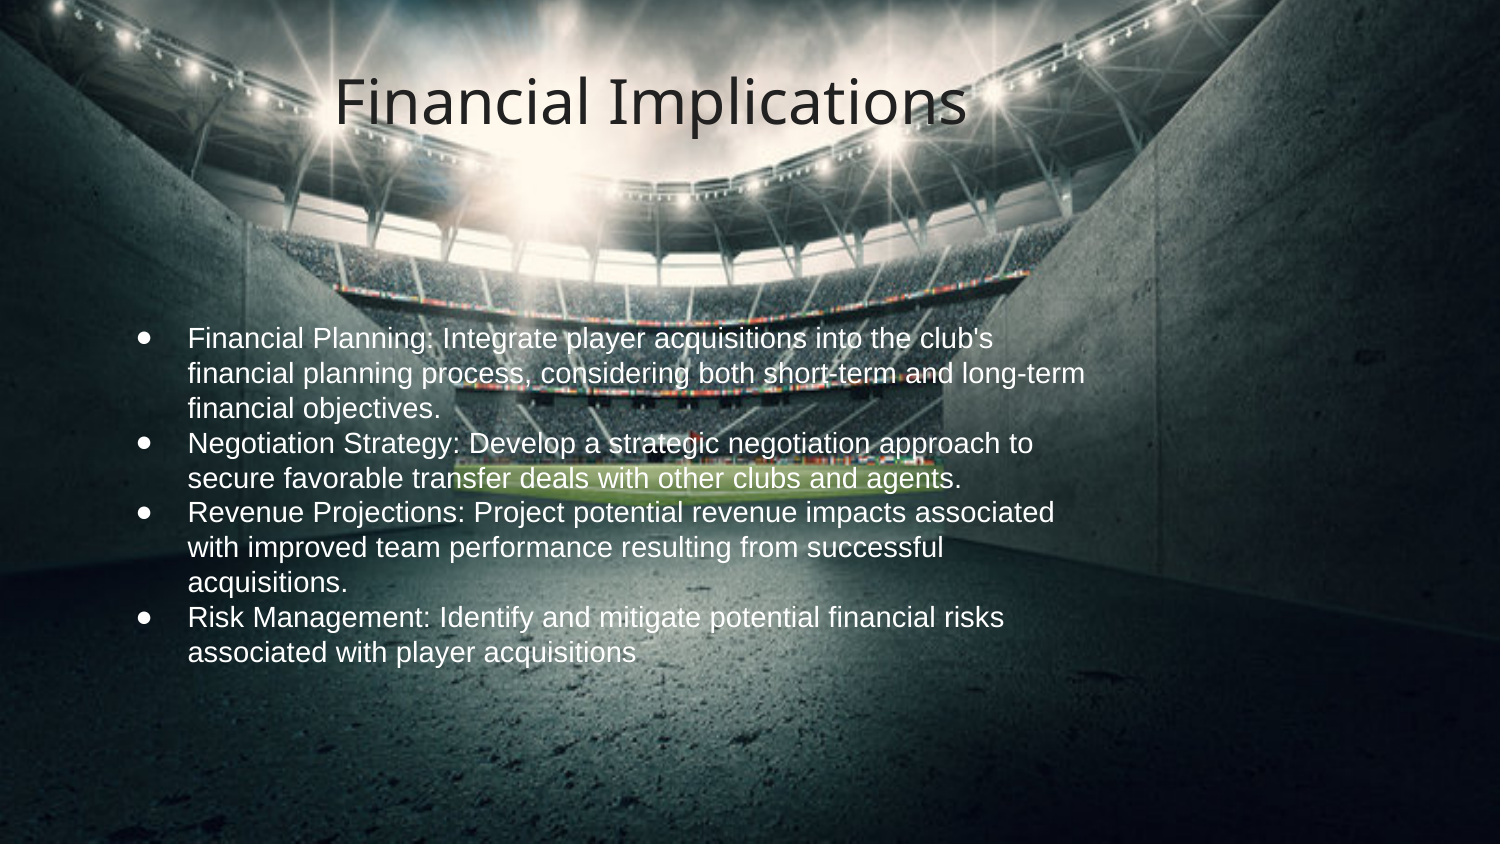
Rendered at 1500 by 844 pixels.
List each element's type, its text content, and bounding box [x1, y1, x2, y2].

title Financial Implications [318, 47, 1500, 147]
text_box Financial Planning: Integrate player acquisitions into the club's financial planning process, considering both short-term and long-term financial objectives. Negotiation Strategy: Develop a strategic negotiation approach to secure favorable transfer deals with other clubs and agents. Revenue Projections: Project potential revenue impacts associated with improved team performance resulting from successful acquisitions. Risk Management: Identify and mitigate potential financial risks associated with player acquisitions [97, 304, 1105, 789]
picture [0, 0, 1500, 844]
